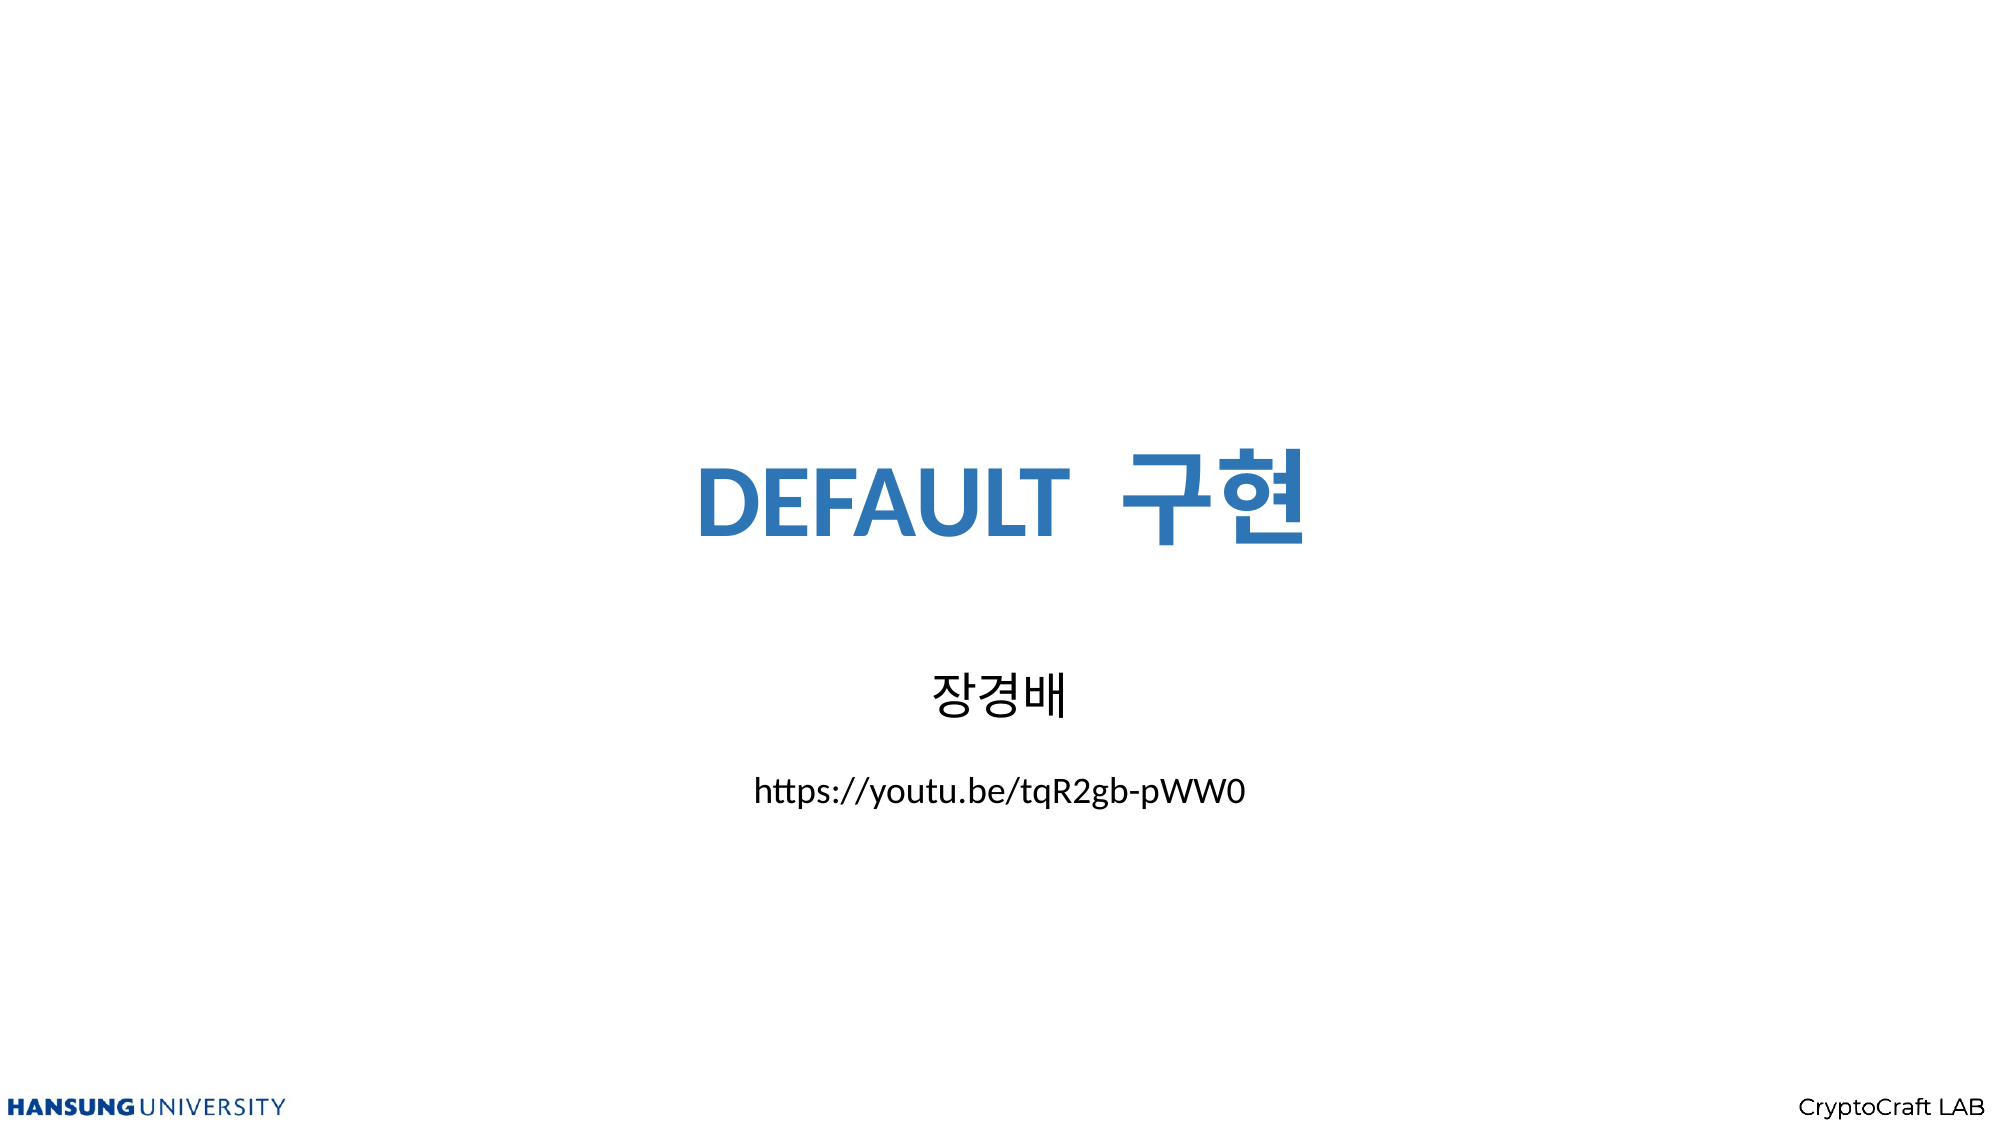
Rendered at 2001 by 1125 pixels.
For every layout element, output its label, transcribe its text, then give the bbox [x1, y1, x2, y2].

title DEFAULT 구현 [3, 306, 2000, 562]
picture [0, 1090, 297, 1117]
picture [1784, 1095, 2000, 1122]
text_box https://youtu.be/tqR2gb-pWW0 [738, 758, 1262, 819]
subtitle 장경배 [0, 562, 2000, 835]
